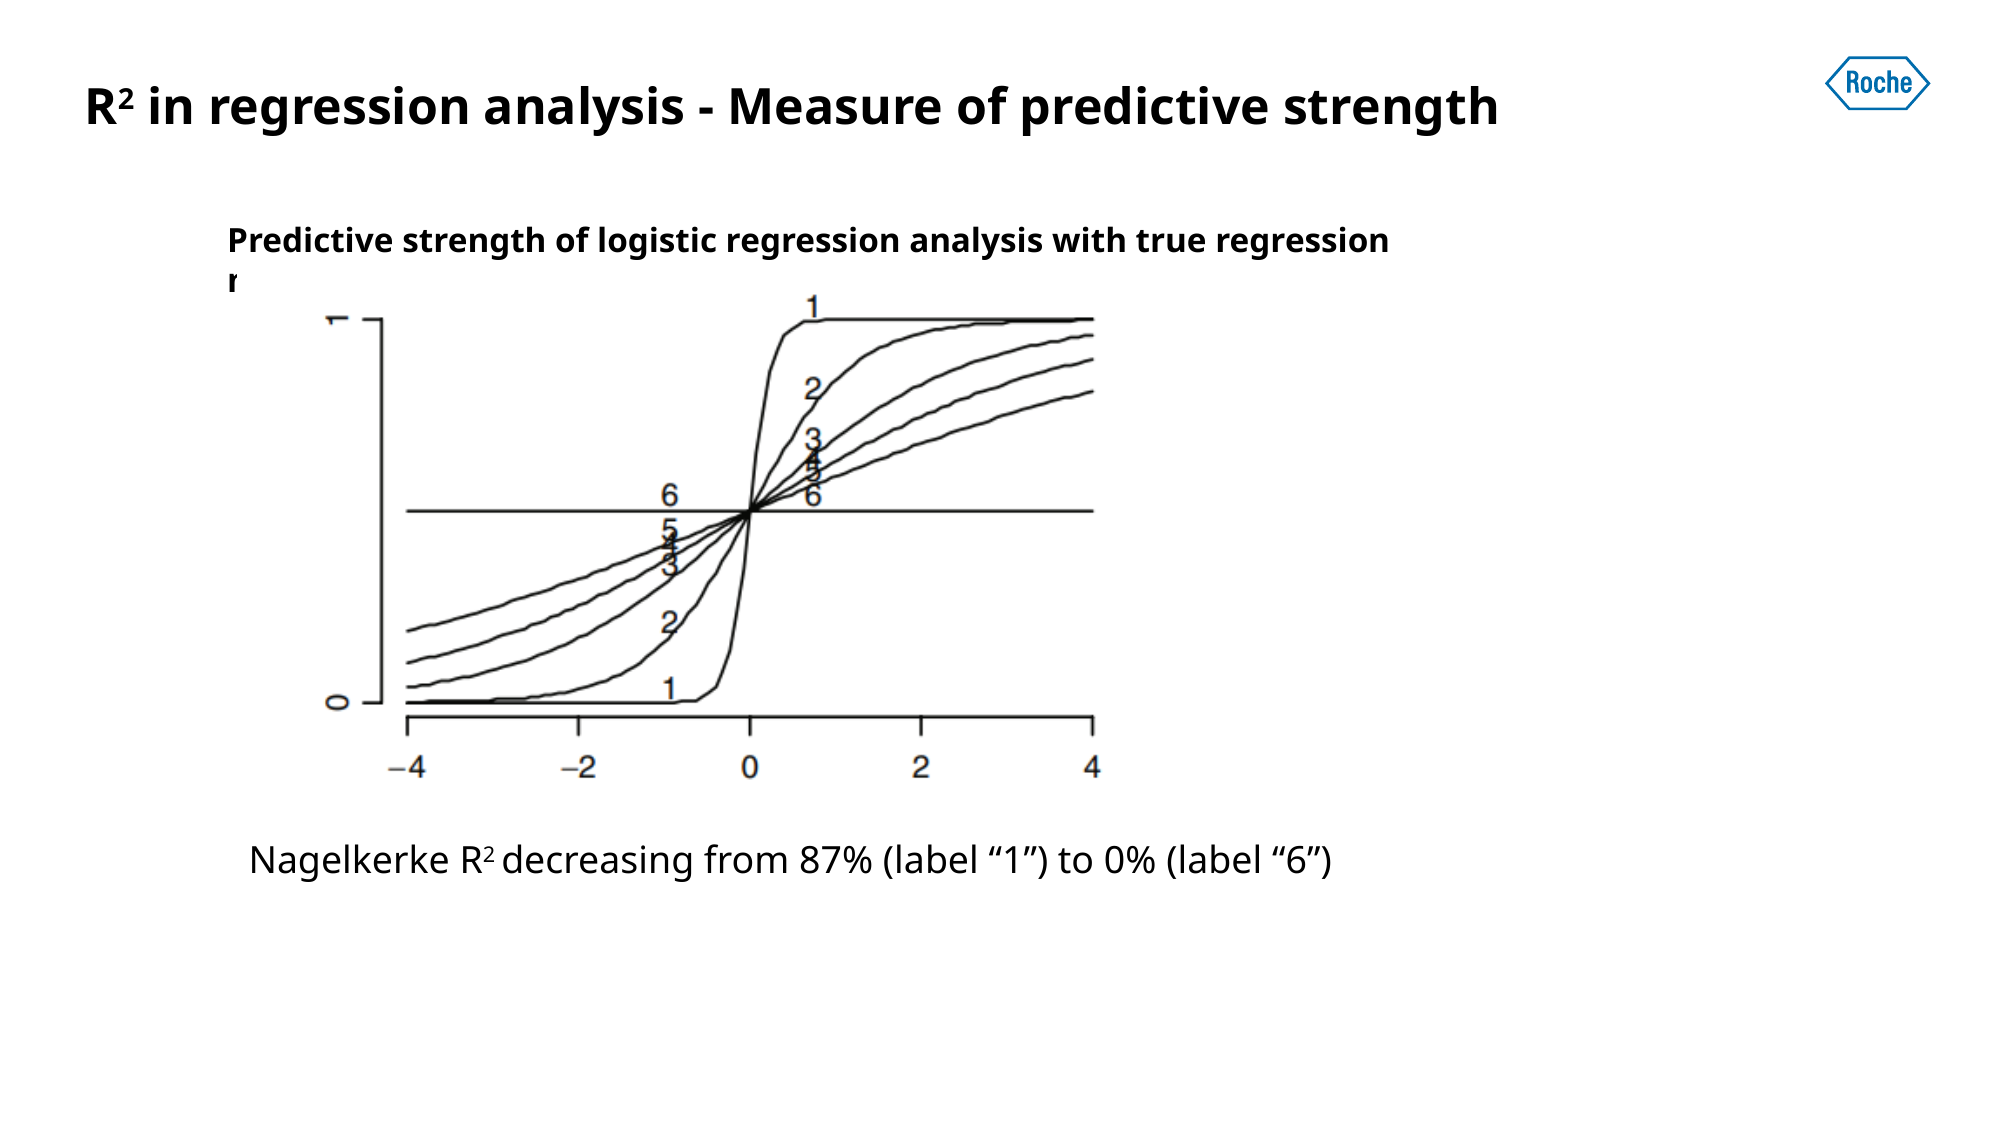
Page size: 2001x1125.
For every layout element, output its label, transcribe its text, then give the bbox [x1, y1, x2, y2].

text_box Predictive strength of logistic regression analysis with true regression models [212, 211, 1518, 307]
title R2 in regression analysis - Measure of predictive strength [84, 74, 1696, 290]
text_box Nagelkerke R2 decreasing from 87% (label “1”) to 0% (label “6”) [233, 828, 2000, 889]
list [237, 262, 1201, 799]
